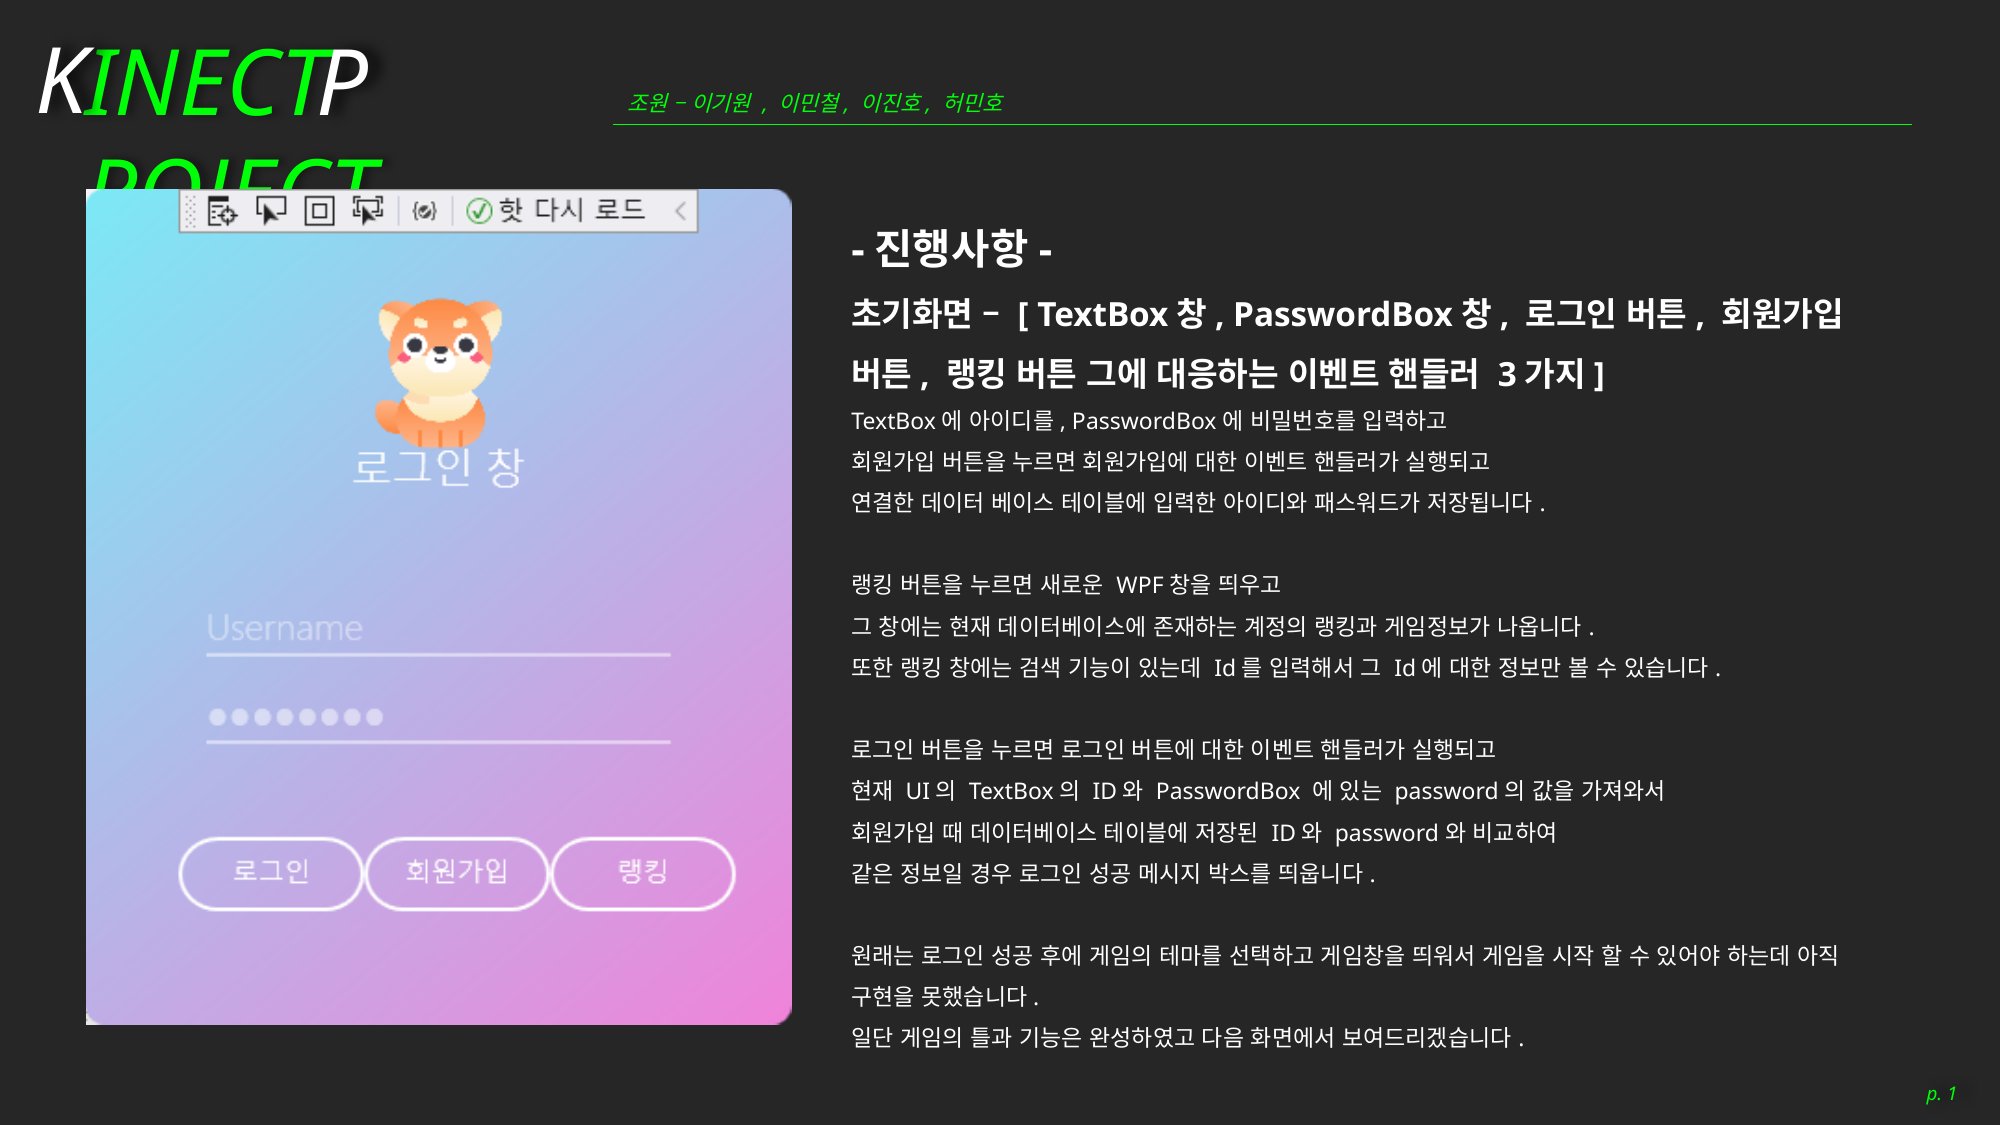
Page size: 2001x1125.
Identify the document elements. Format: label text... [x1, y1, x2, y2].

text_box INECT ROJECT [70, 16, 678, 252]
text_box p. 1 [1911, 1073, 1981, 1112]
text_box P [301, 16, 434, 142]
text_box K [20, 14, 153, 139]
text_box -진행사항- 초기화면 – [ TextBox창, PasswordBox창, 로그인 버튼, 회원가입 버튼, 랭킹 버튼 그에 대응하는 이벤트 핸들러 3가지] TextBox에 아이디를, PasswordBox에 비밀번호를 입력하고 회원가입 버튼을 누르면 회원가입에 대한 이벤트 핸들러가 실행되고 연결한 데이터 베이스 테이블에 입력한 아이디와 패스워드가 저장됩니다. 랭킹 버튼을 누르면 새로운 WPF창을 띄우고 그 창에는 현재 데이터베이스에 존재하는 계정의 랭킹과 게임정보가 나옵니다. 또한 랭킹 창에는 검색 기능이 있는데 Id를 입력해서 그 Id에 대한 정보만 볼 수 있습니다. 로그인 버튼을 누르면 로그인 버튼에 대한 이벤트 핸들러가 실행되고 현재 UI의 TextBox의 ID와 PasswordBox 에 있는 password의 값을 가져와서 회원가입 때 데이터베이스 테이블에 저장된 ID와 password와 비교하여 같은 정보일 경우 로그인 성공 메시지 박스를 띄웁니다. 원래는 로그인 성공 후에 게임의 테마를 선택하고 게임창을 띄워서 게임을 시작 할 수 있어야 하는데 아직 구현을 못했습니다. 일단 게임의 틀과 기능은 완성하였고 다음 화면에서 보여드리겠습니다. [836, 190, 1871, 1059]
text_box 조원 – 이기원 , 이민철, 이진호, 허민호 [612, 82, 1158, 124]
picture [86, 189, 792, 1025]
